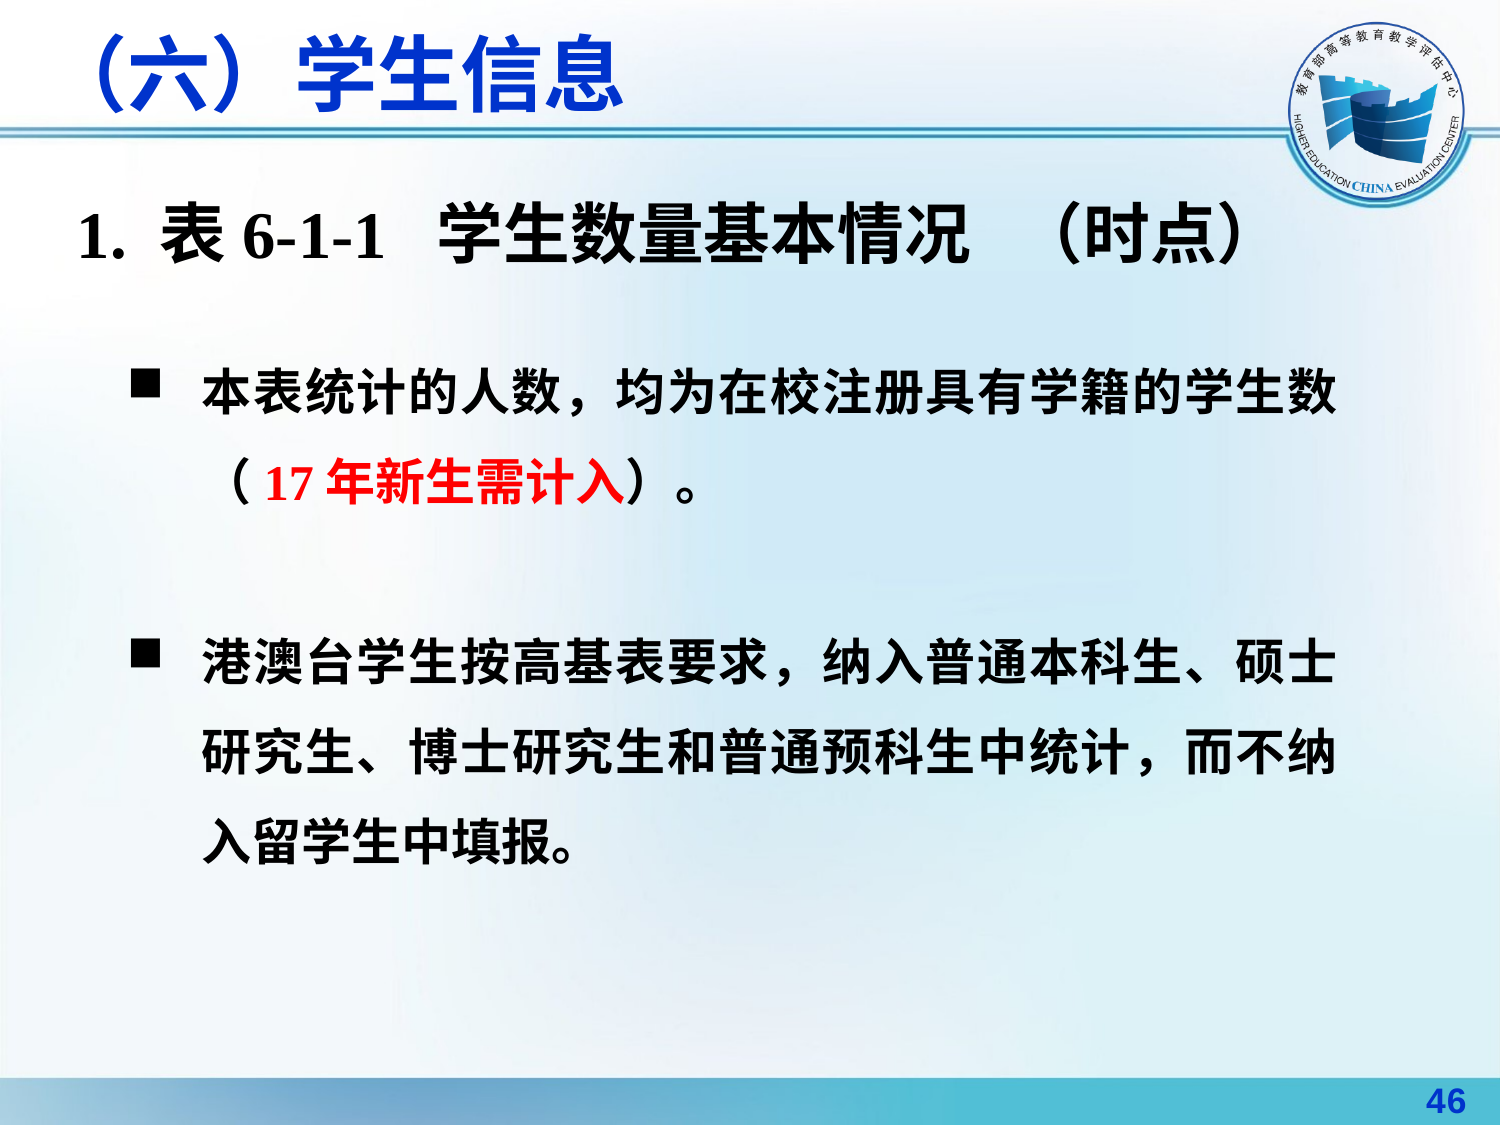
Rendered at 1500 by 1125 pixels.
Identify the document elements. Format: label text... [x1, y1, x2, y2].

picture [0, 0, 1500, 1125]
text_box 本表统计的人数，均为在校注册具有学籍的学生数（17年新生需计入）。 港澳台学生按高基表要求，纳入普通本科生、硕士研究生、博士研究生和普通预科生中统计，而不纳入留学生中填报。 [112, 327, 1353, 962]
text_box 1. 表6-1-1 学生数量基本情况 （时点） [62, 184, 1500, 280]
title （六）学生信息 [29, 18, 1259, 126]
